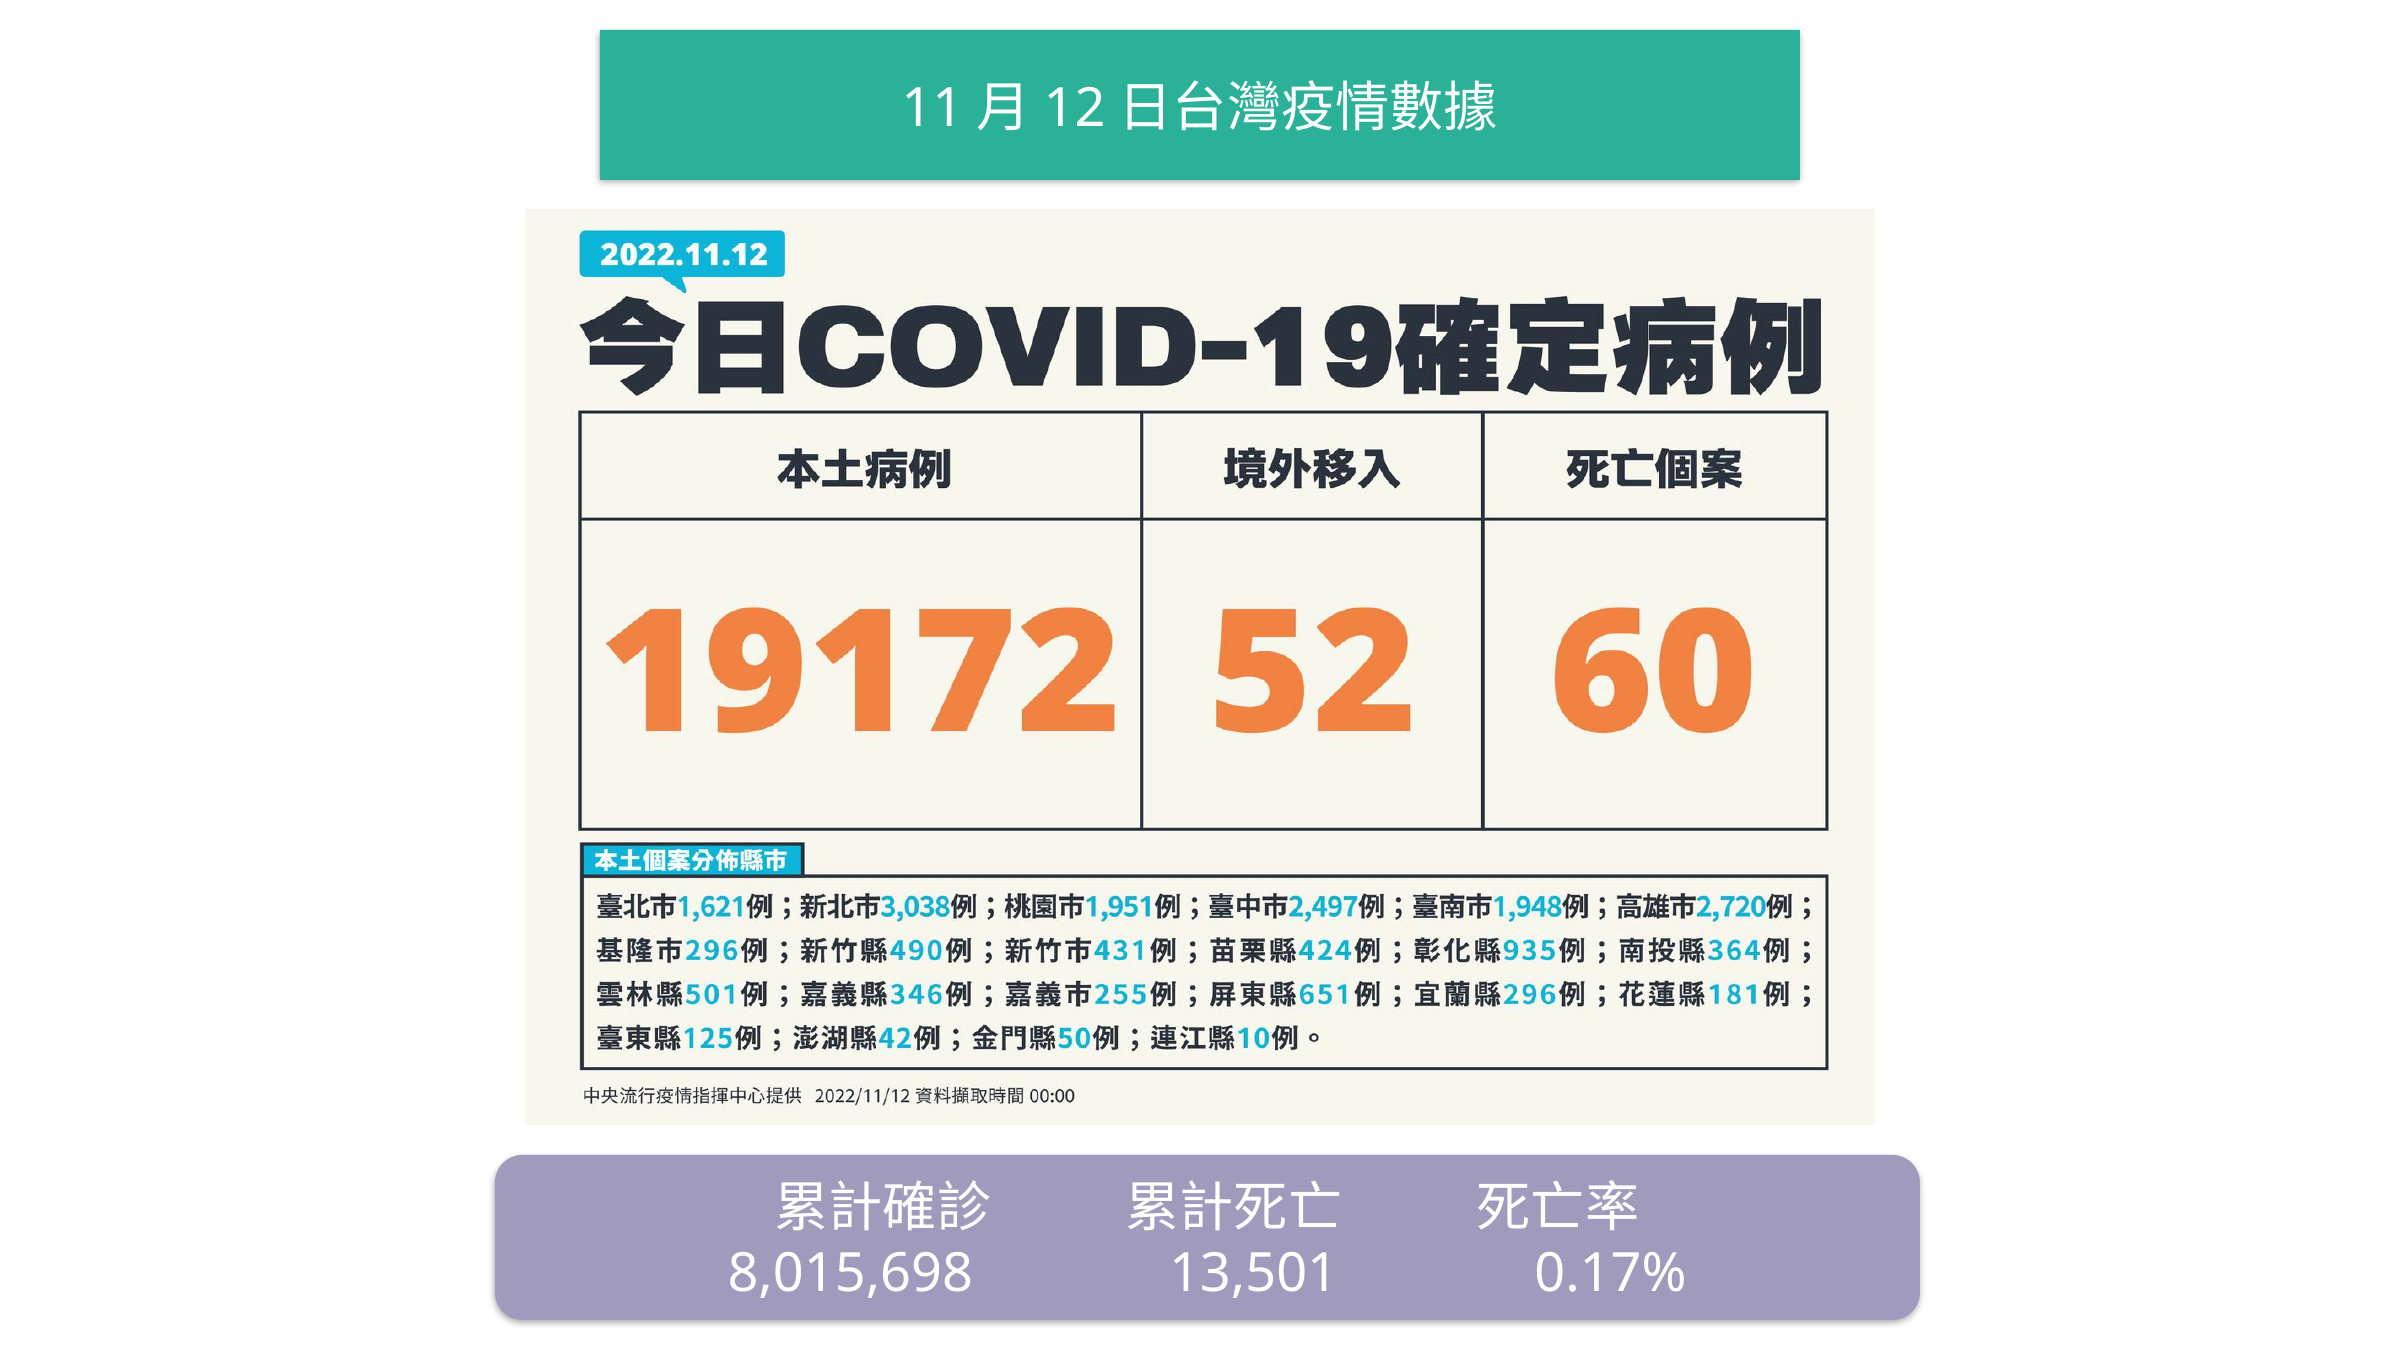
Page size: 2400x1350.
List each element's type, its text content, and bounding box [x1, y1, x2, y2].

picture [524, 209, 1876, 1126]
text_box 累計確診 累計死亡 死亡率 8,015,698 13,501 0.17% [494, 1154, 1921, 1321]
text_box 11月12日台灣疫情數據 [599, 29, 1801, 181]
